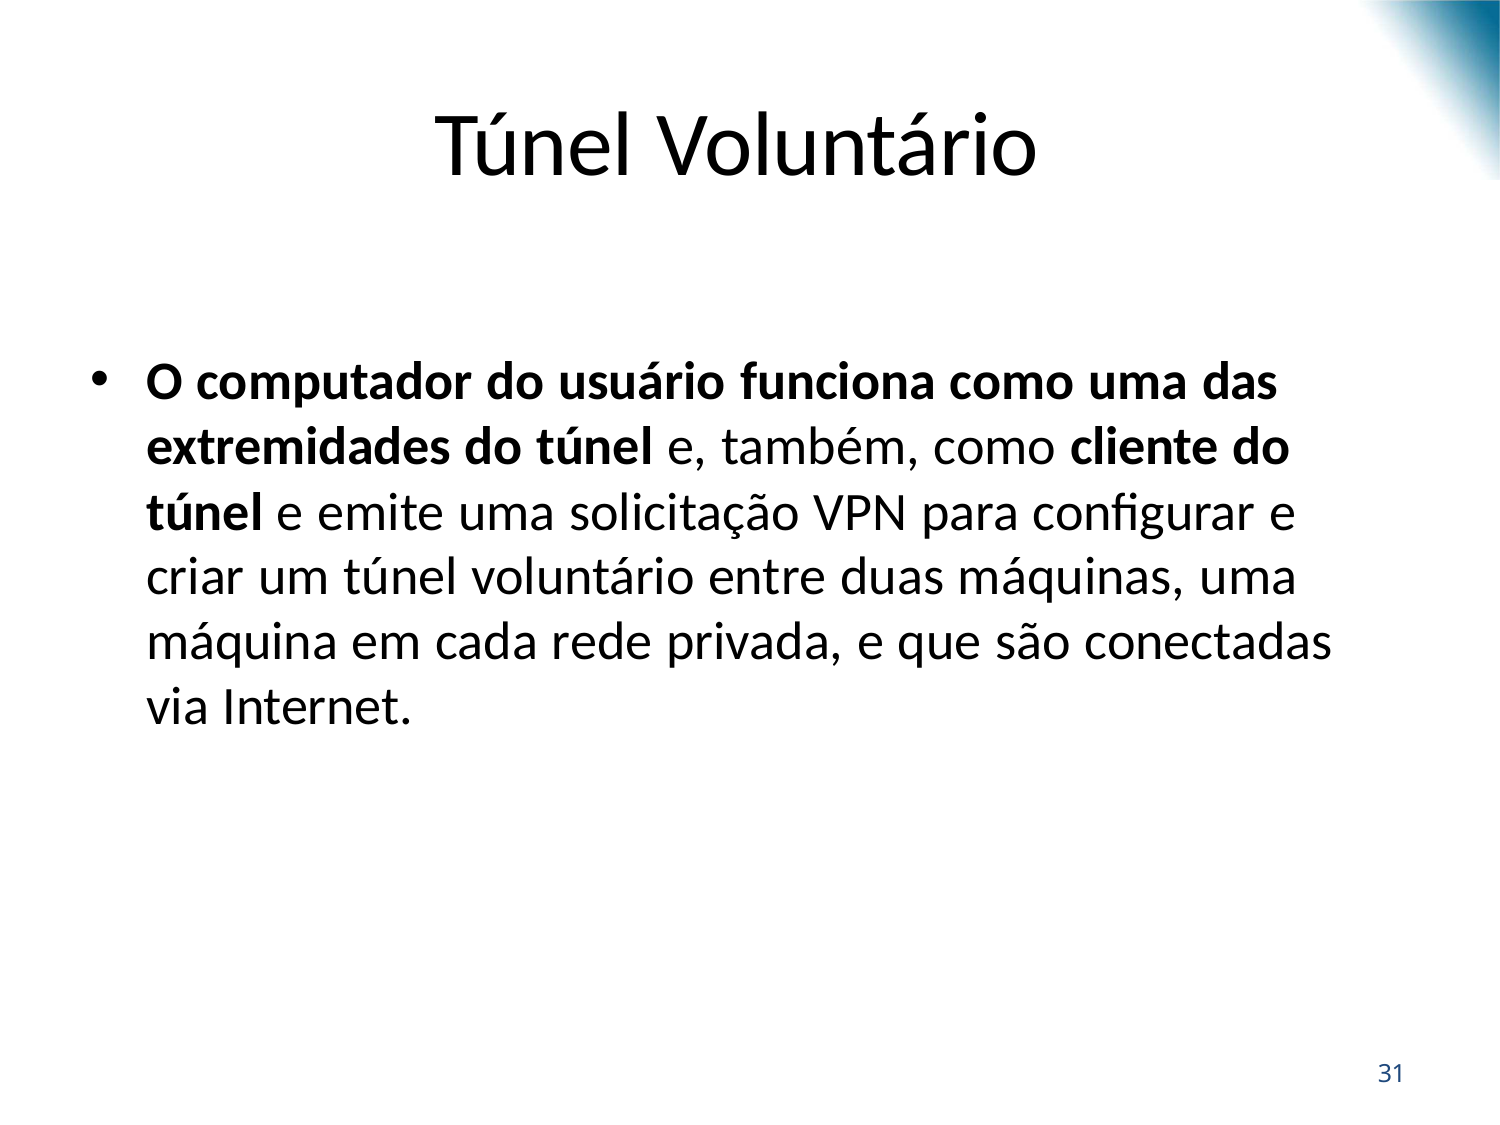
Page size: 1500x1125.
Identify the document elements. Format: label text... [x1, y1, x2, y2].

picture [1358, 0, 1500, 180]
text_box • [87, 340, 112, 408]
slide_number 28 [1371, 1057, 1419, 1125]
title Túnel Voluntário [157, 81, 1343, 272]
text_box O computador do usuário funciona como uma das extremidades do túnel e, também, como cliente do túnel e emite uma solicitação VPN para configurar e criar um túnel voluntário entre duas máquinas, uma máquina em cada rede privada, e que são conectadas via Internet. [144, 343, 1400, 736]
